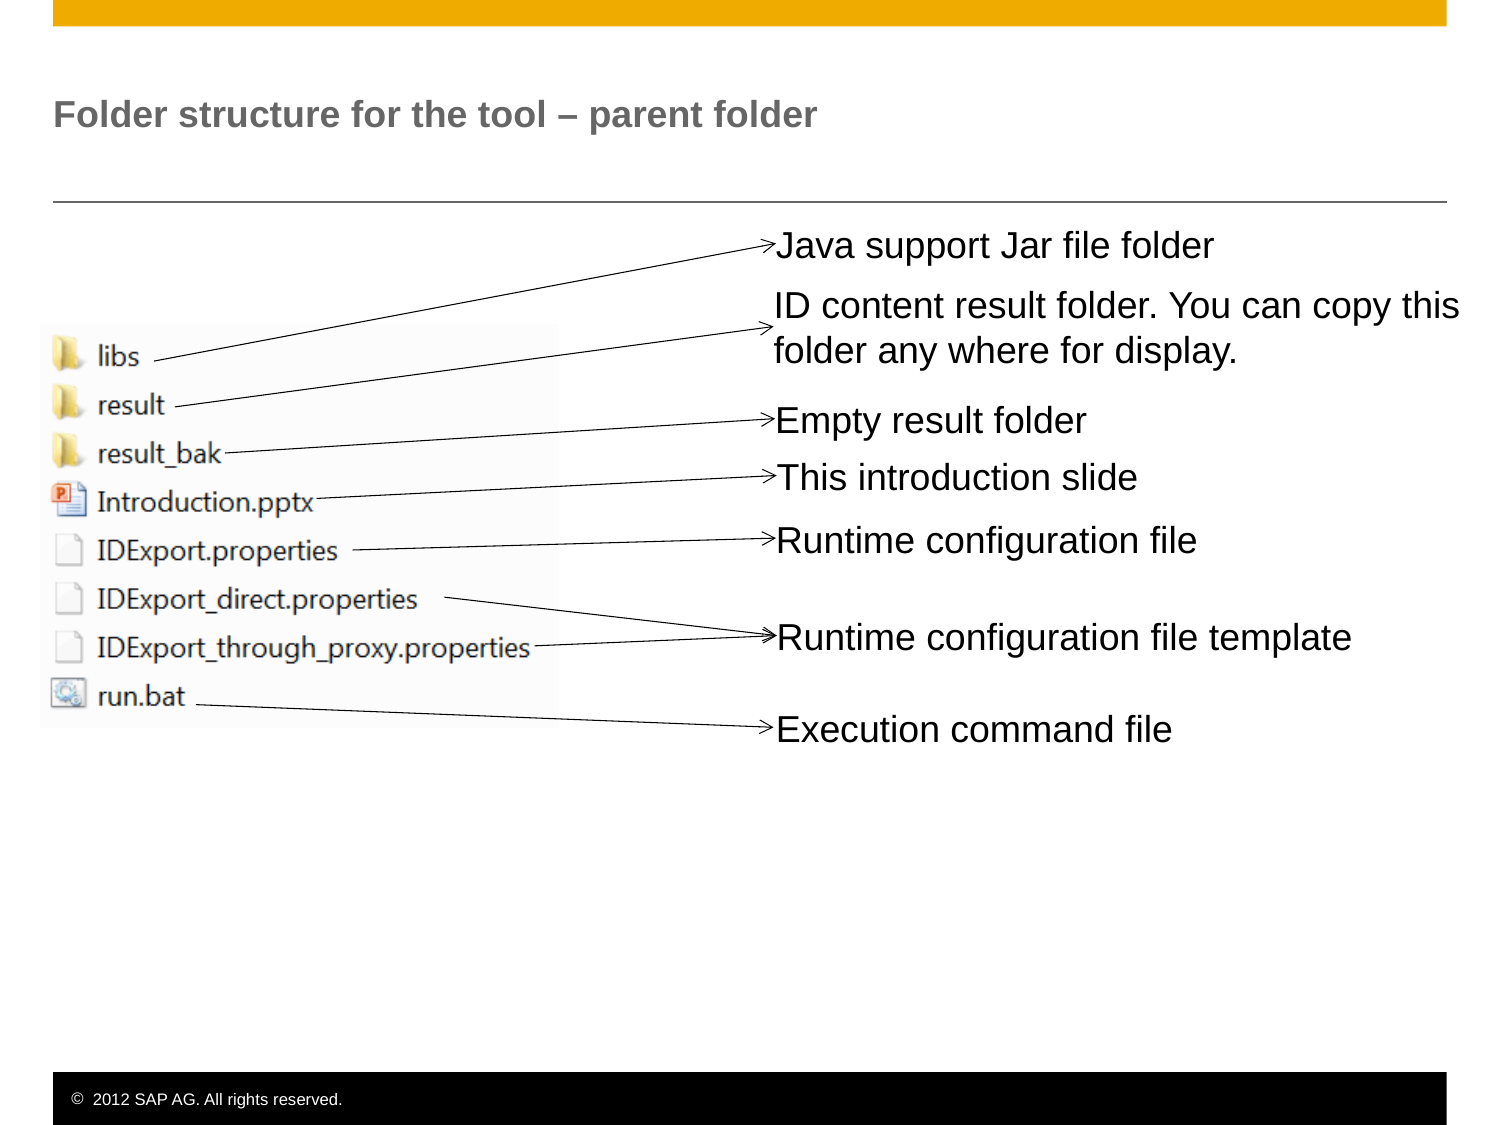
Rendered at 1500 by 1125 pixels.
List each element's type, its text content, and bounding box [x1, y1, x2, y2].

text_box Runtime configuration file template [776, 613, 1353, 659]
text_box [352, 537, 774, 551]
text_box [534, 635, 774, 647]
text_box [174, 326, 774, 408]
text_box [444, 596, 774, 637]
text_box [153, 243, 774, 362]
text_box Java support Jar file folder [775, 220, 1216, 266]
text_box This introduction slide [776, 452, 1139, 499]
title Folder structure for the tool – parent folder [53, 53, 1447, 178]
text_box ID content result folder. You can copy this folder any where for display. [777, 281, 1464, 372]
picture [39, 323, 560, 728]
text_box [316, 475, 774, 499]
text_box Empty result folder [775, 396, 1088, 442]
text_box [224, 418, 774, 454]
text_box Execution command file [775, 704, 1174, 750]
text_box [195, 704, 774, 728]
text_box Runtime configuration file [775, 515, 1199, 561]
